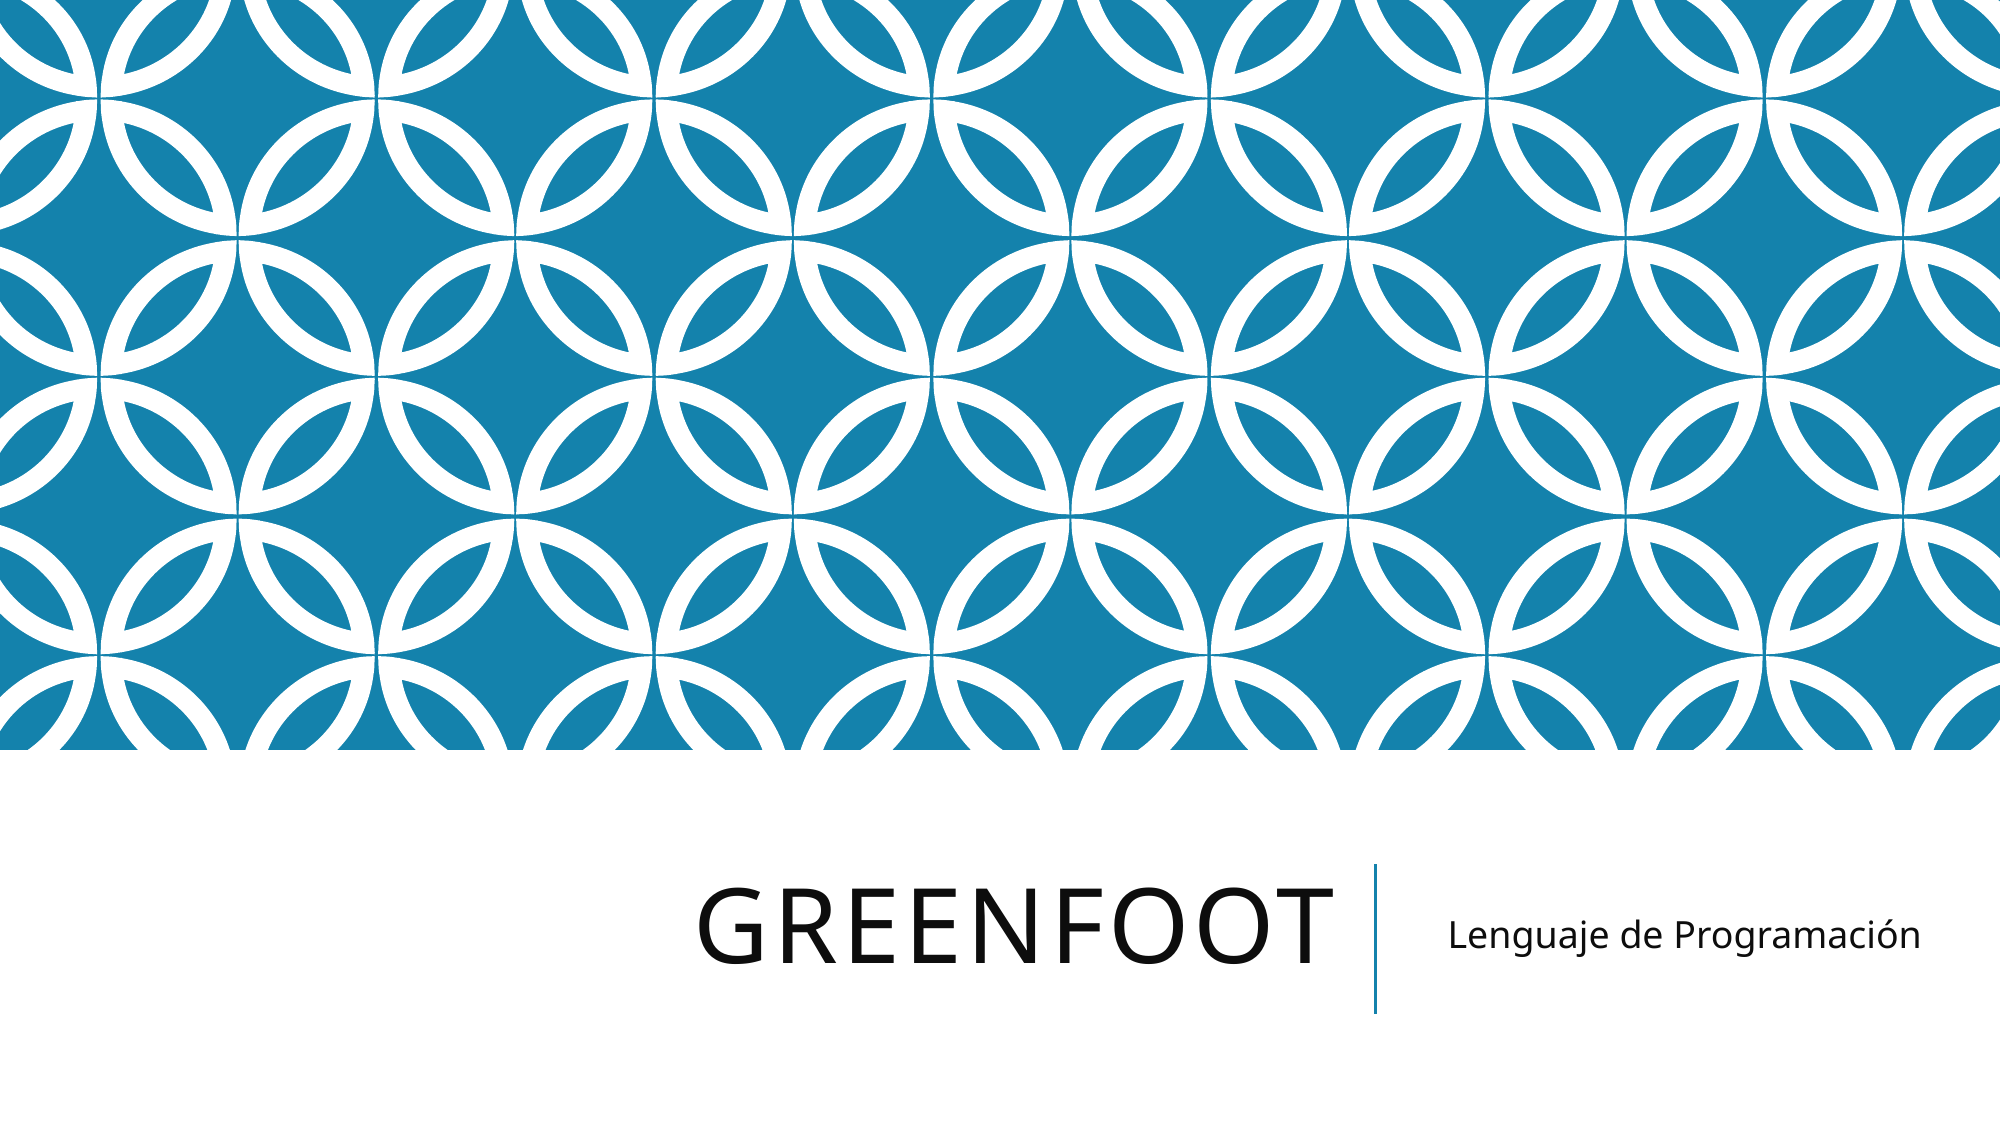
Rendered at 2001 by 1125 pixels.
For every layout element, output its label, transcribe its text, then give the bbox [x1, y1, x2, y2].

title Greenfoot [75, 813, 1350, 1054]
subtitle Lenguaje de Programación [1412, 813, 1938, 1054]
